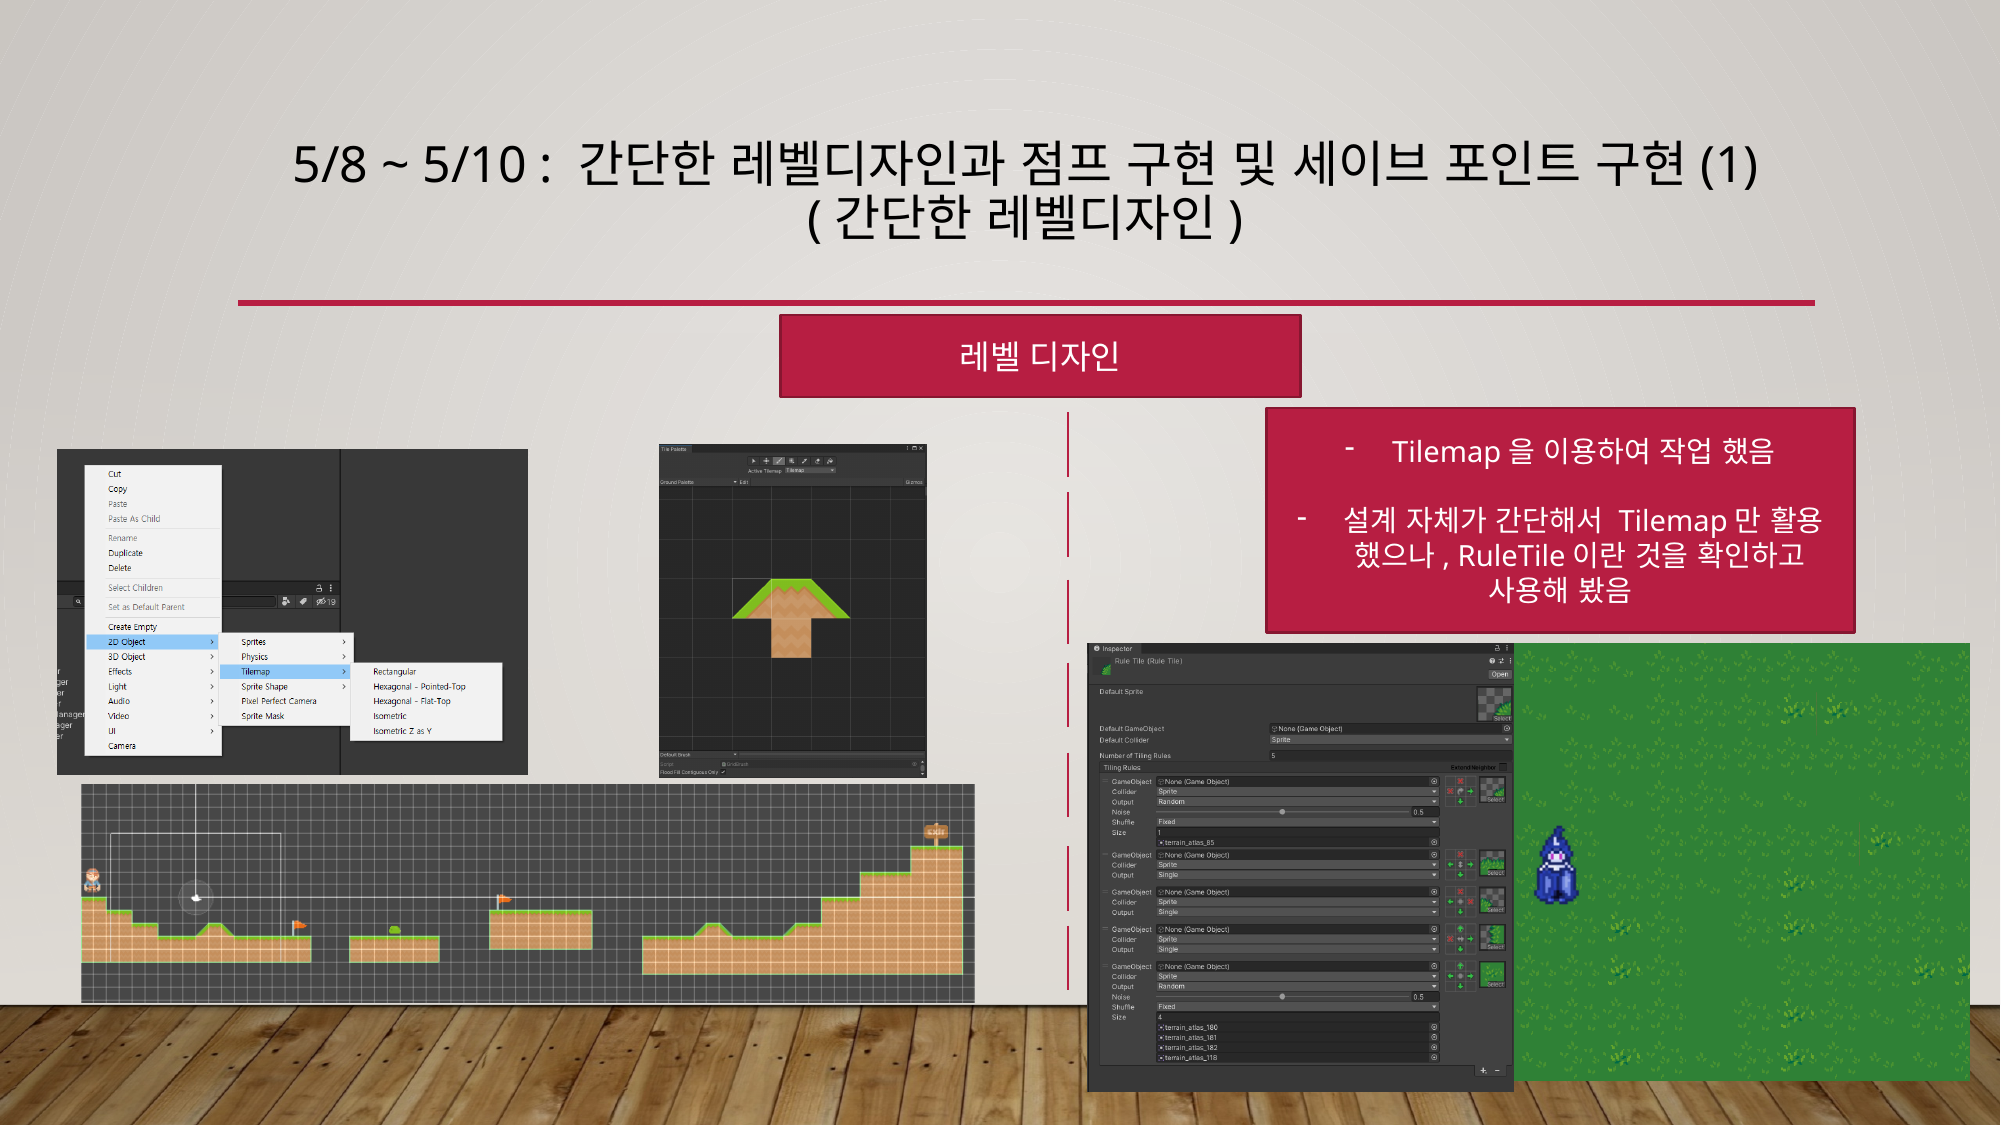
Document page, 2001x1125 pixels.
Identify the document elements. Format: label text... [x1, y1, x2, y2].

picture [57, 448, 529, 775]
title 5/8 ~ 5/10 : 간단한 레벨디자인과 점프 구현 및 세이브 포인트 구현(1) (간단한 레벨디자인) [238, 131, 1814, 305]
picture [659, 444, 927, 779]
text_box Tilemap을 이용하여 작업 했음 설계 자체가 간단해서 Tilemap만 활용 했으나, RuleTile이란 것을 확인하고 사용해 봤음 [1265, 407, 1856, 634]
picture [0, 642, 2000, 1125]
text_box 레벨 디자인 [779, 314, 1302, 398]
picture [80, 784, 975, 1003]
